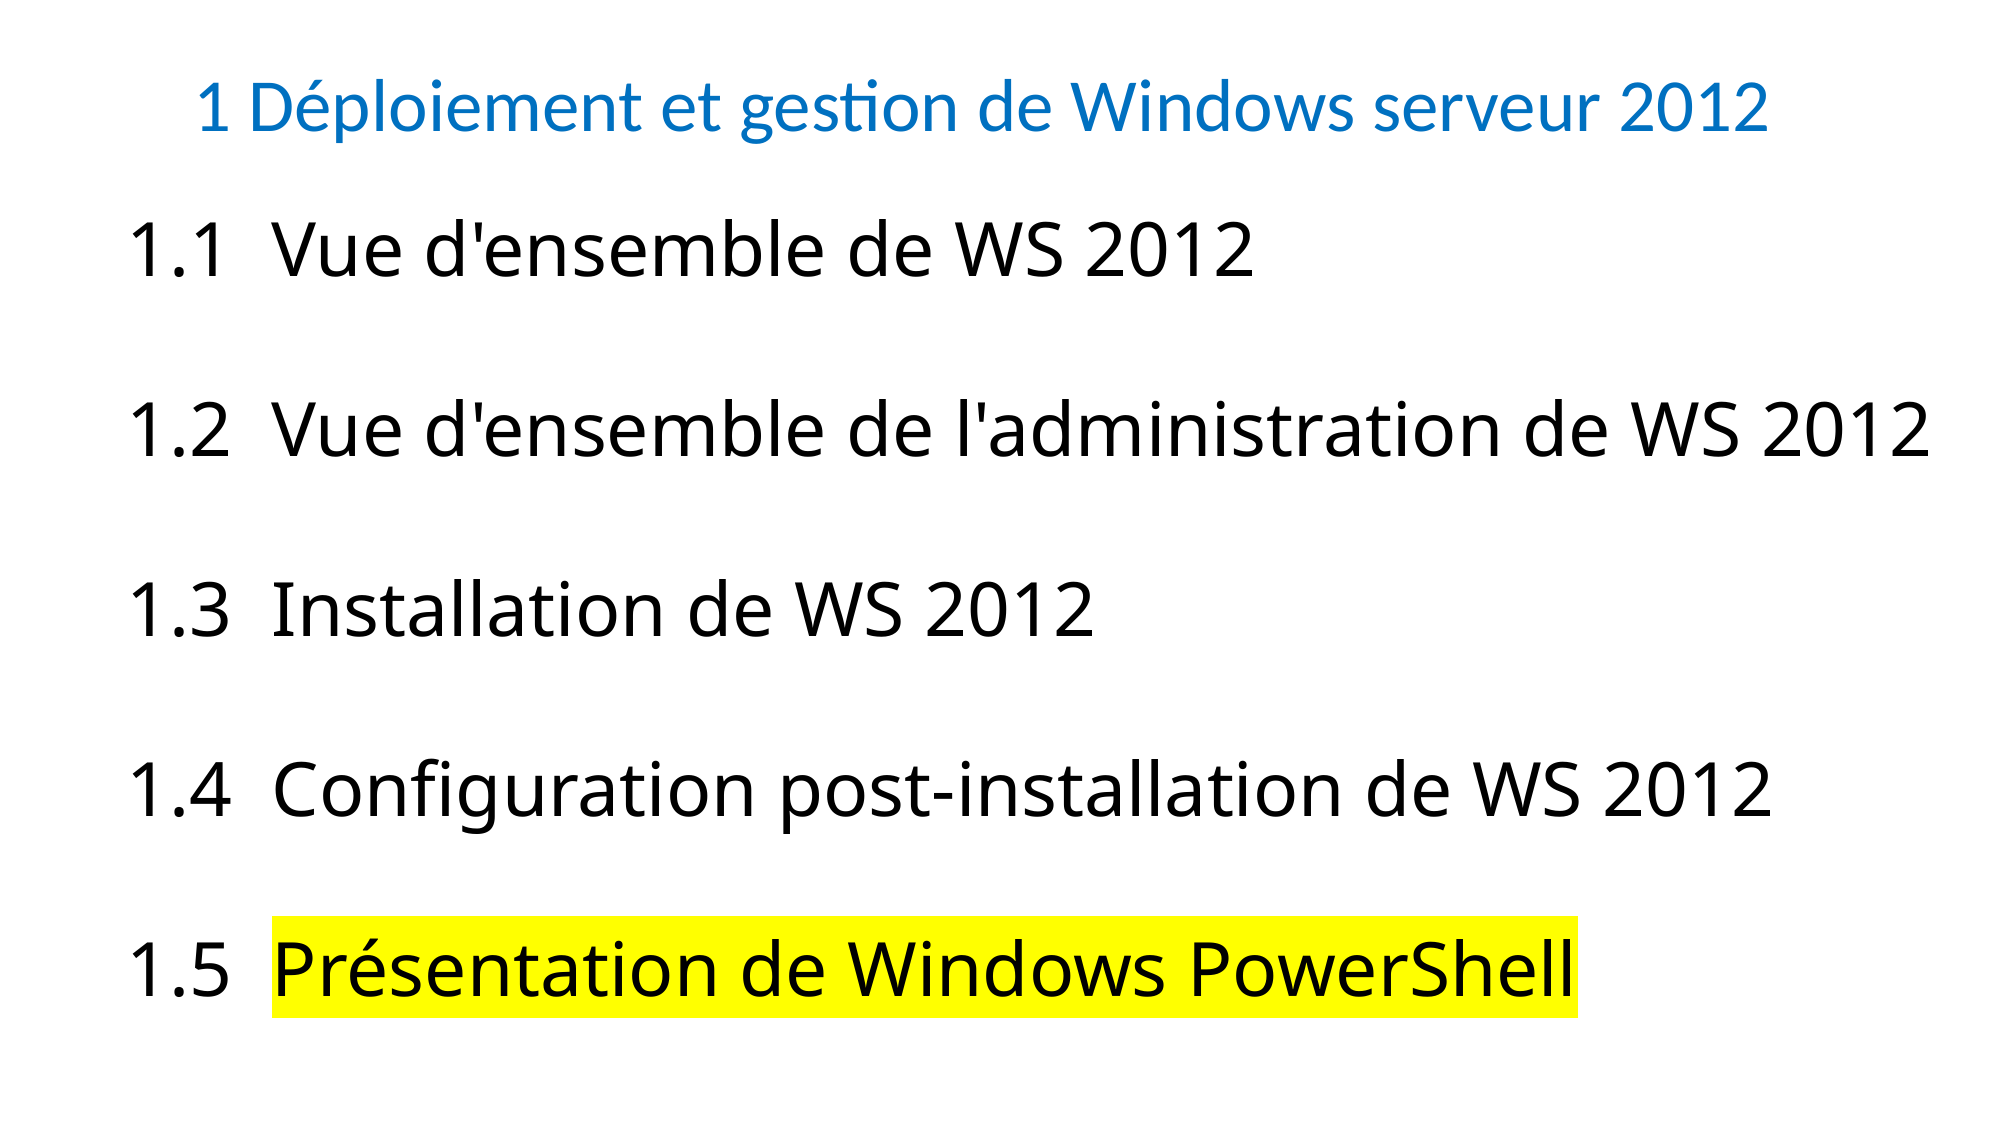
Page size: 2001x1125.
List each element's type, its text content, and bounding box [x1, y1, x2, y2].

text_box 1.1 Vue d'ensemble de WS 2012 1.2 Vue d'ensemble de l'administration de WS 2012 1.3 Installation de WS 2012 1.4 Configuration post-installation de WS 2012 1.5 Présentation de Windows PowerShell [111, 193, 1960, 1019]
text_box 1 Déploiement et gestion de Windows serveur 2012 [178, 49, 1866, 245]
